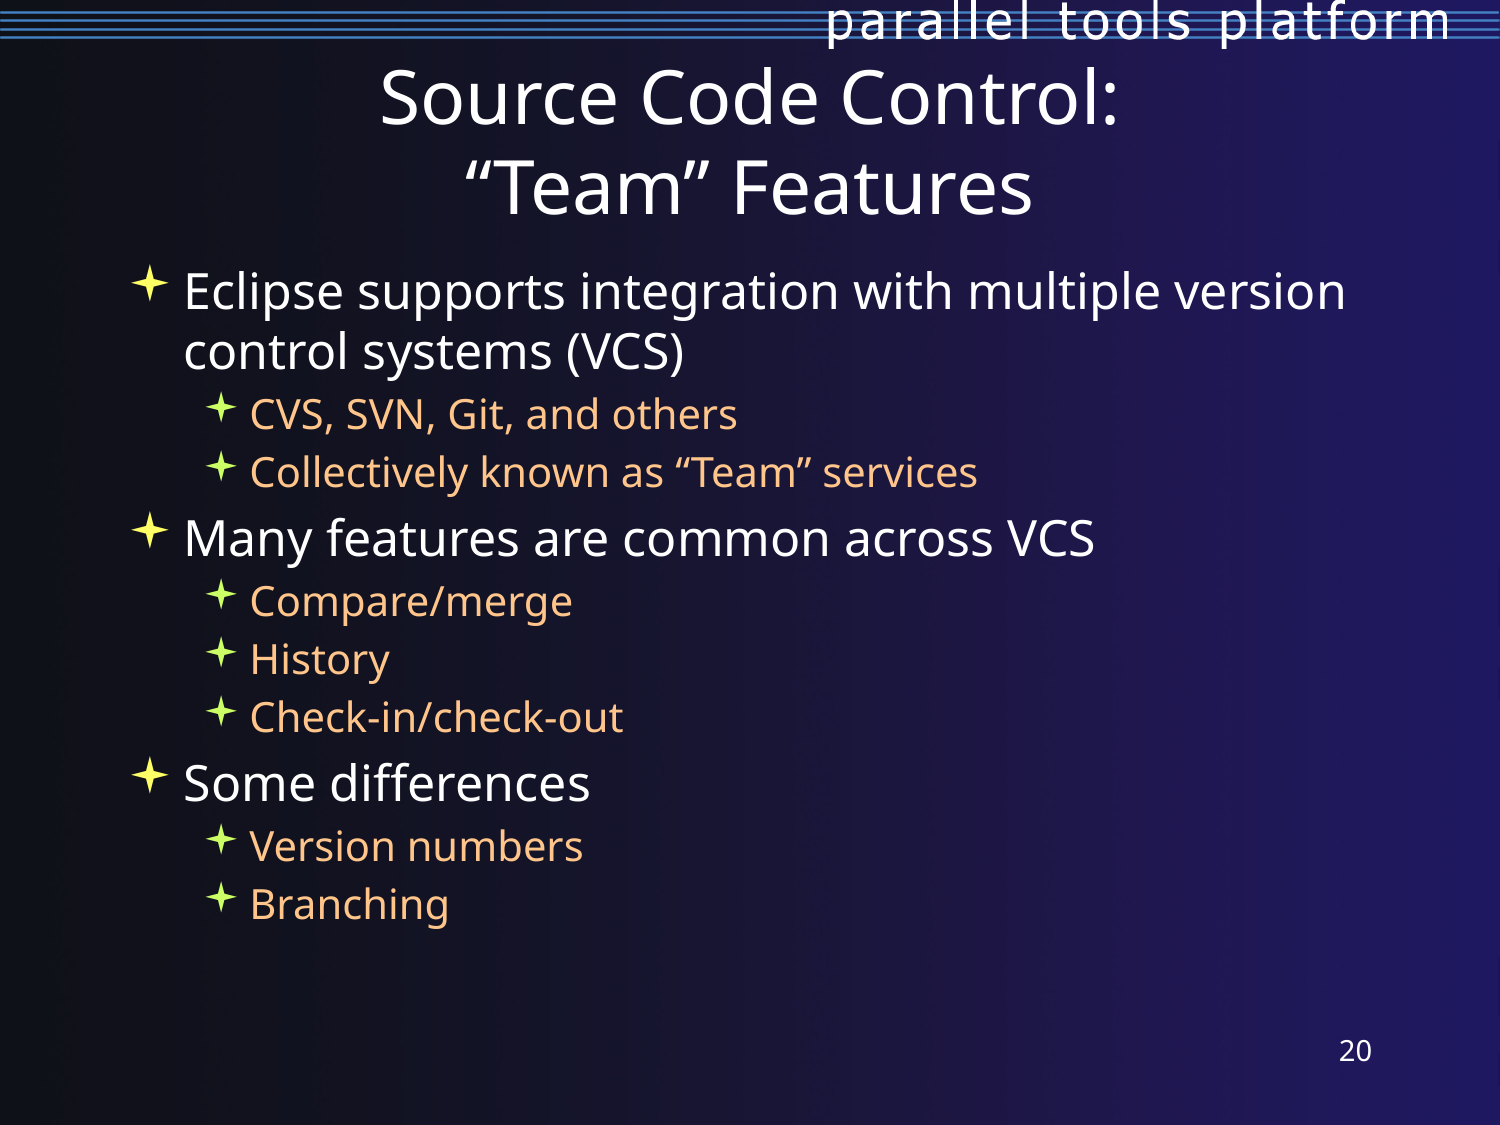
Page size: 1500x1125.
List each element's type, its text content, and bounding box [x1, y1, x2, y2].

list Eclipse supports integration with multiple version control systems (VCS) CVS, SVN, Git, and others Collectively known as “Team” services Many features are common across VCS Compare/merge History Check-in/check-out Some differences Version numbers Branching [112, 252, 1388, 928]
slide_number 19 [1074, 1024, 1388, 1101]
title Source Code Control: “Team” Features [112, 45, 1388, 234]
picture [0, 0, 1500, 1125]
